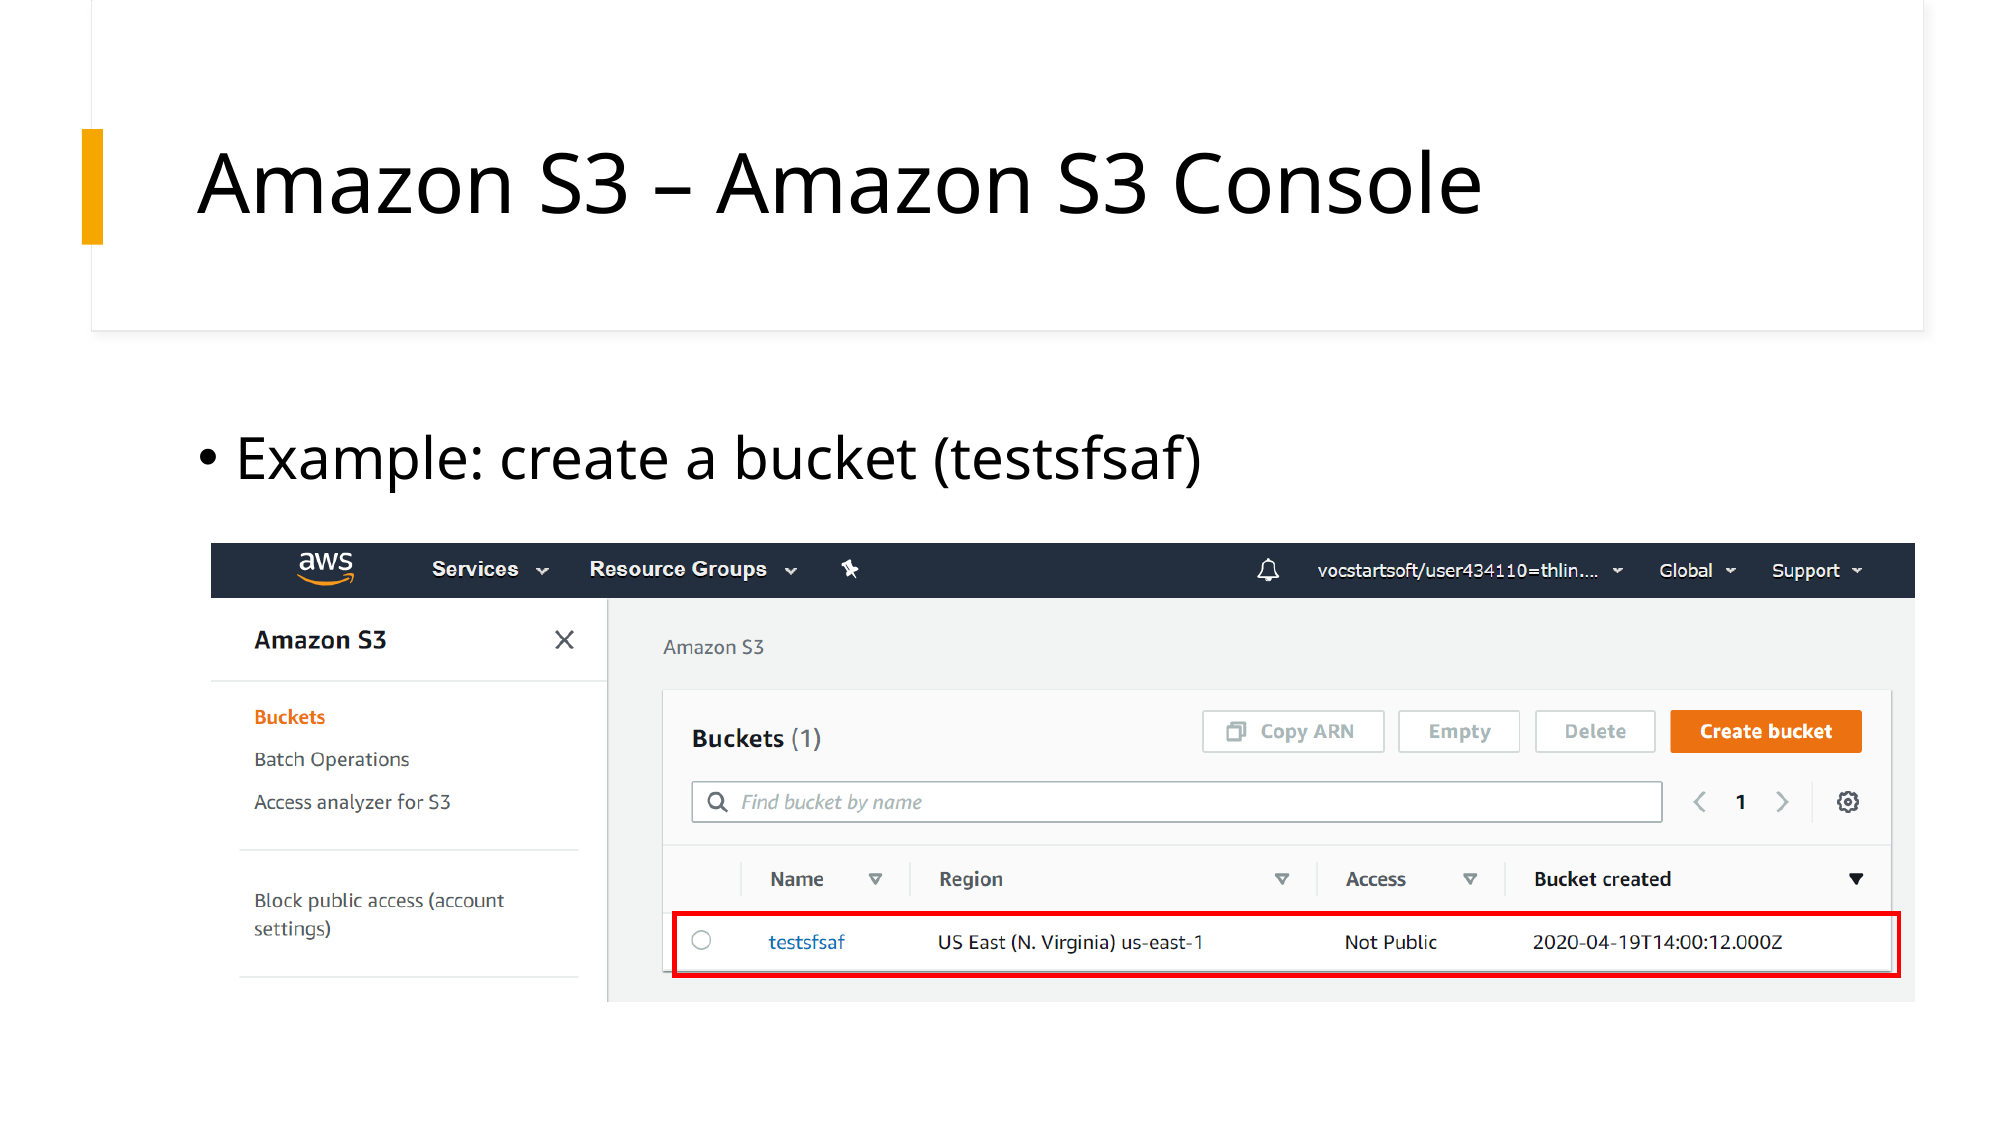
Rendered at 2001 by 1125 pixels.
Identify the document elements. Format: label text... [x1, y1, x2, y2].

title Amazon S3 – Amazon S3 Console [183, 90, 1851, 284]
picture [211, 543, 1915, 1002]
list Example: create a bucket (testsfsaf) [183, 406, 1851, 1013]
